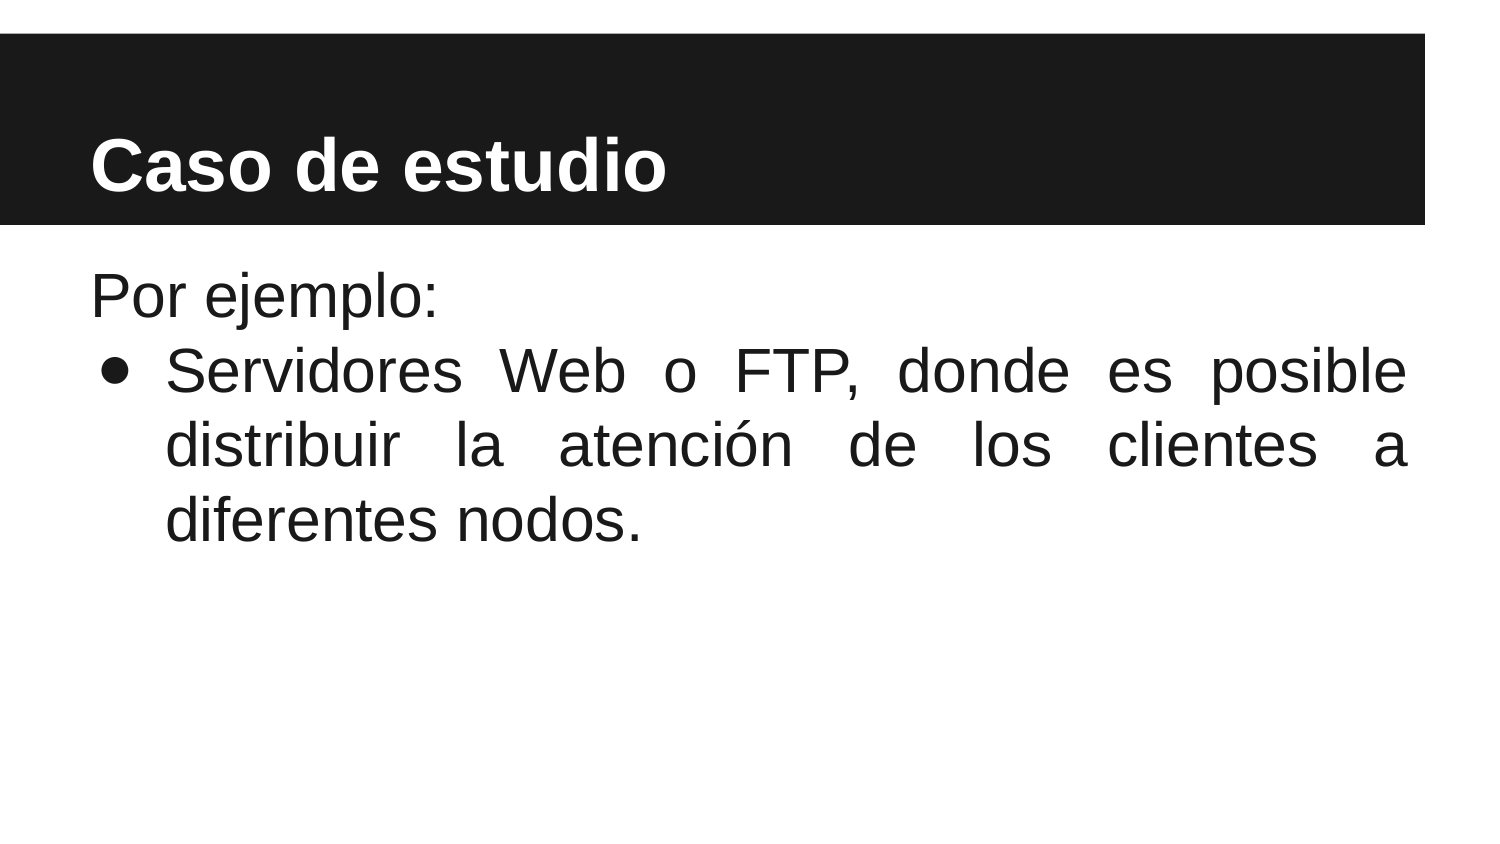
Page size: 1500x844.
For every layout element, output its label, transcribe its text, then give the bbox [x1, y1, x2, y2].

list Por ejemplo: Servidores Web o FTP, donde es posible distribuir la atención de los clientes a diferentes nodos. [75, 239, 1425, 808]
title Caso de estudio [75, 33, 1425, 221]
